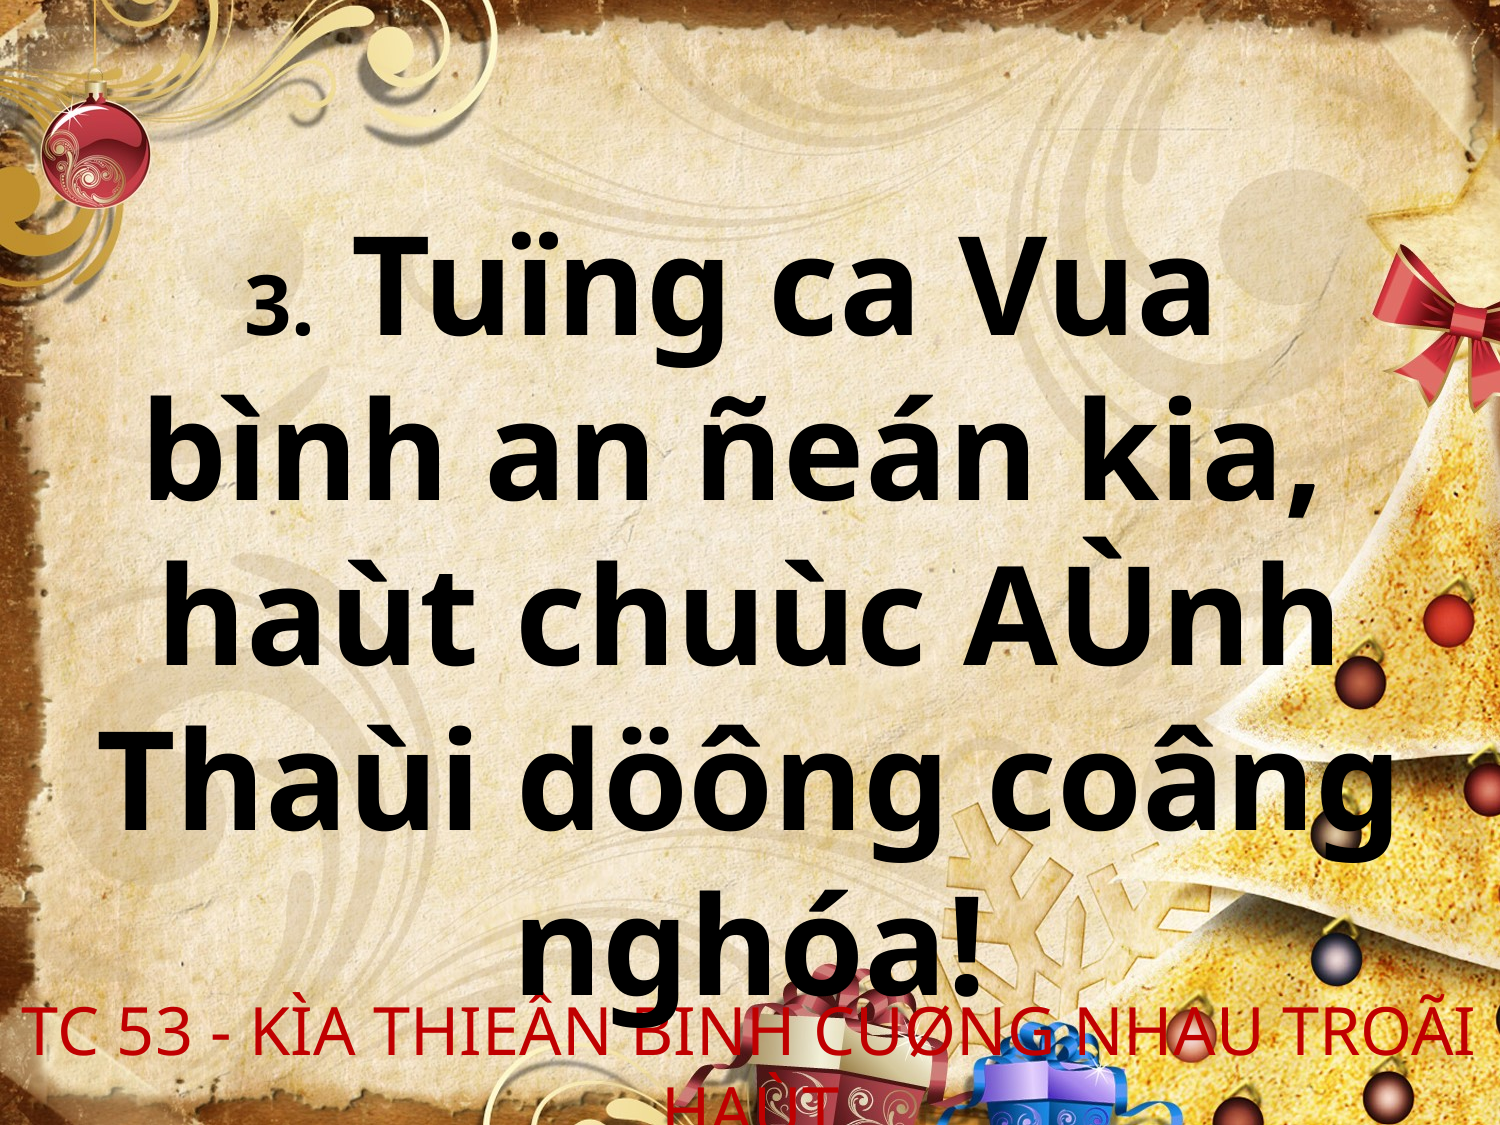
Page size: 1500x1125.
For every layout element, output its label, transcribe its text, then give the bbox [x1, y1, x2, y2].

text_box TC 53 - KÌA THIEÂN BINH CUØNG NHAU TROÃI HAÙT [0, 1030, 1500, 1125]
text_box 3. Tuïng ca Vua bình an ñeán kia, haùt chuùc AÙnh Thaùi döông coâng nghóa! [0, 190, 1500, 1030]
picture [0, 0, 1500, 190]
